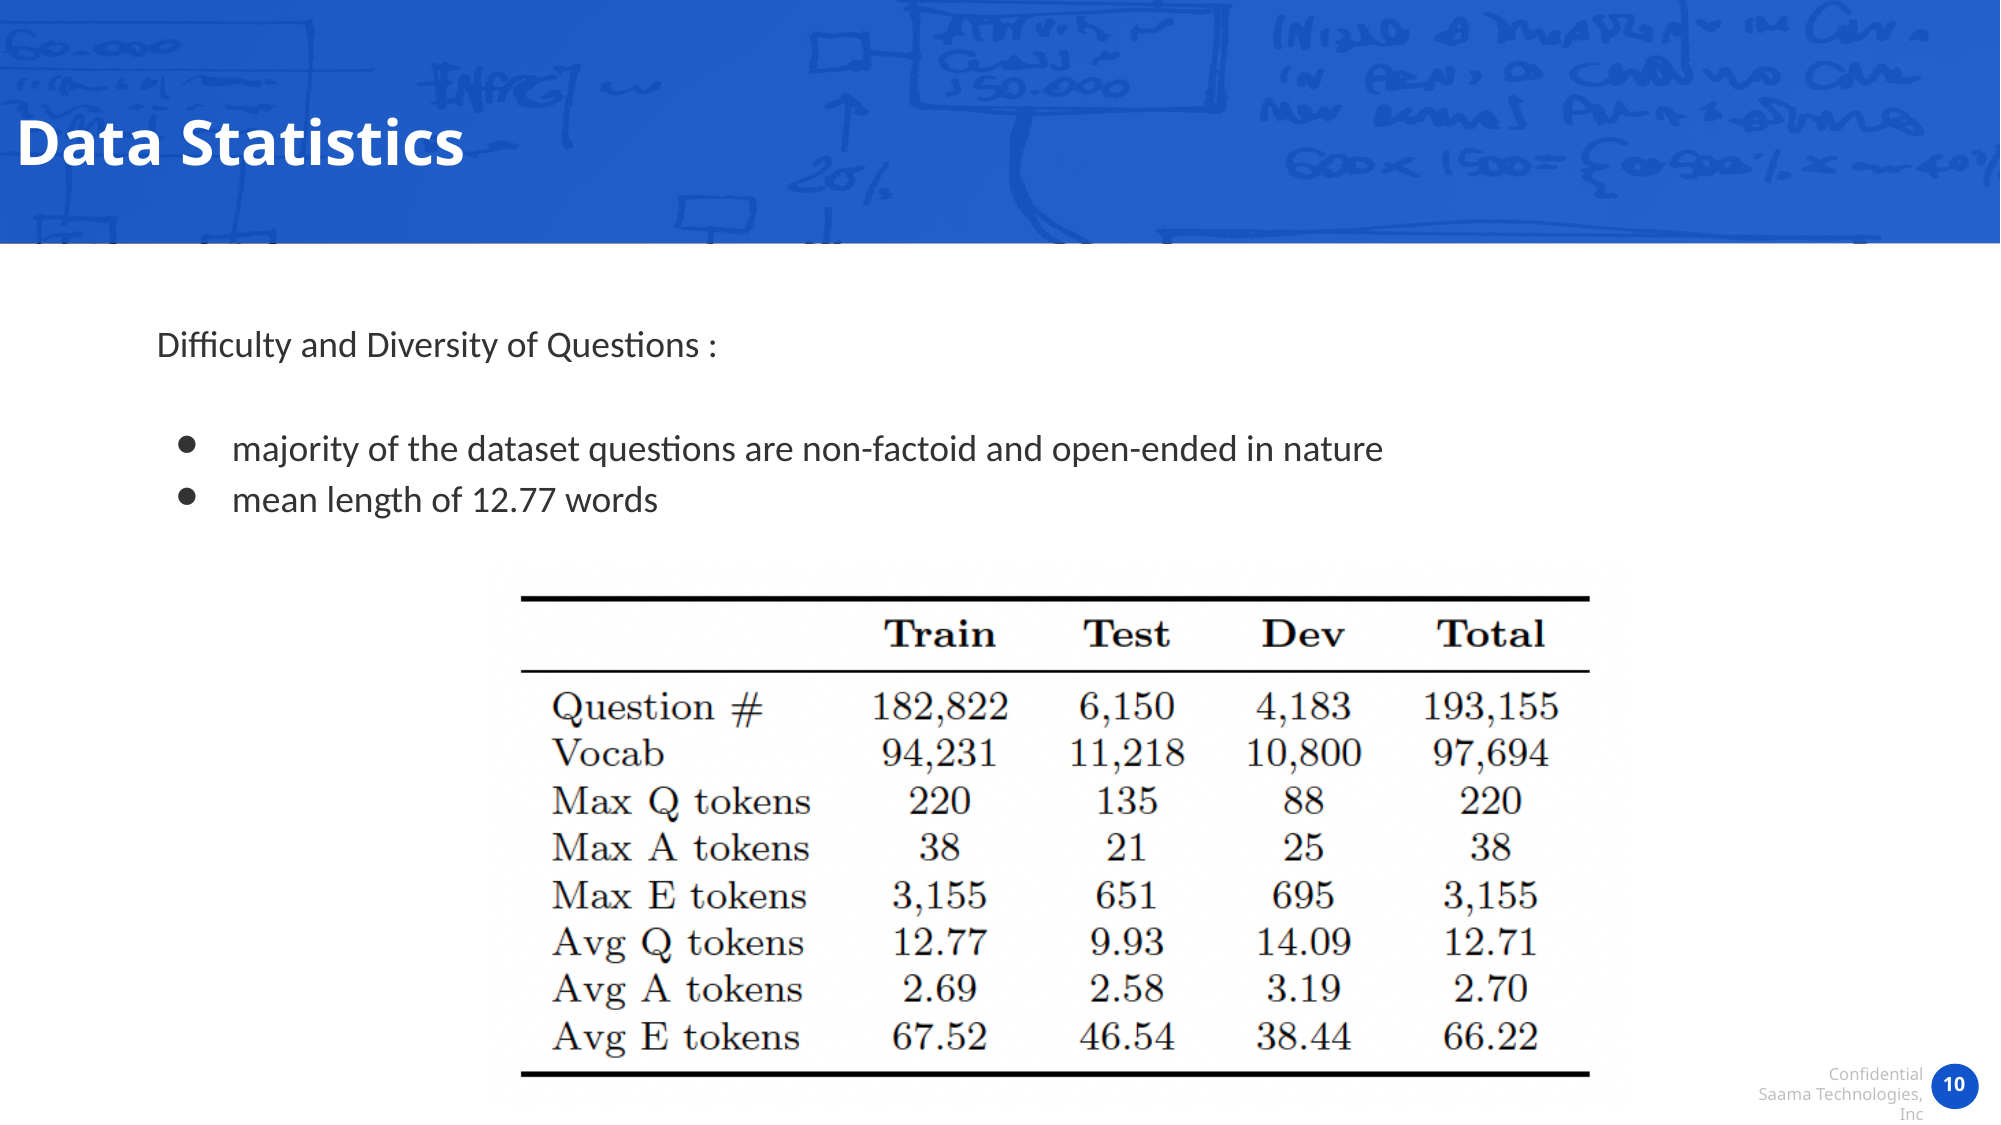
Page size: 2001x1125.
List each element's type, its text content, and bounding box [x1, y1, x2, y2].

title Data Statistics [0, 69, 2000, 212]
slide_number ‹#› [1925, 1066, 1983, 1105]
picture [487, 562, 1631, 1110]
text_box Difficulty and Diversity of Questions : majority of the dataset questions are non-factoid and open-ended in nature mean length of 12.77 words [141, 260, 1767, 642]
